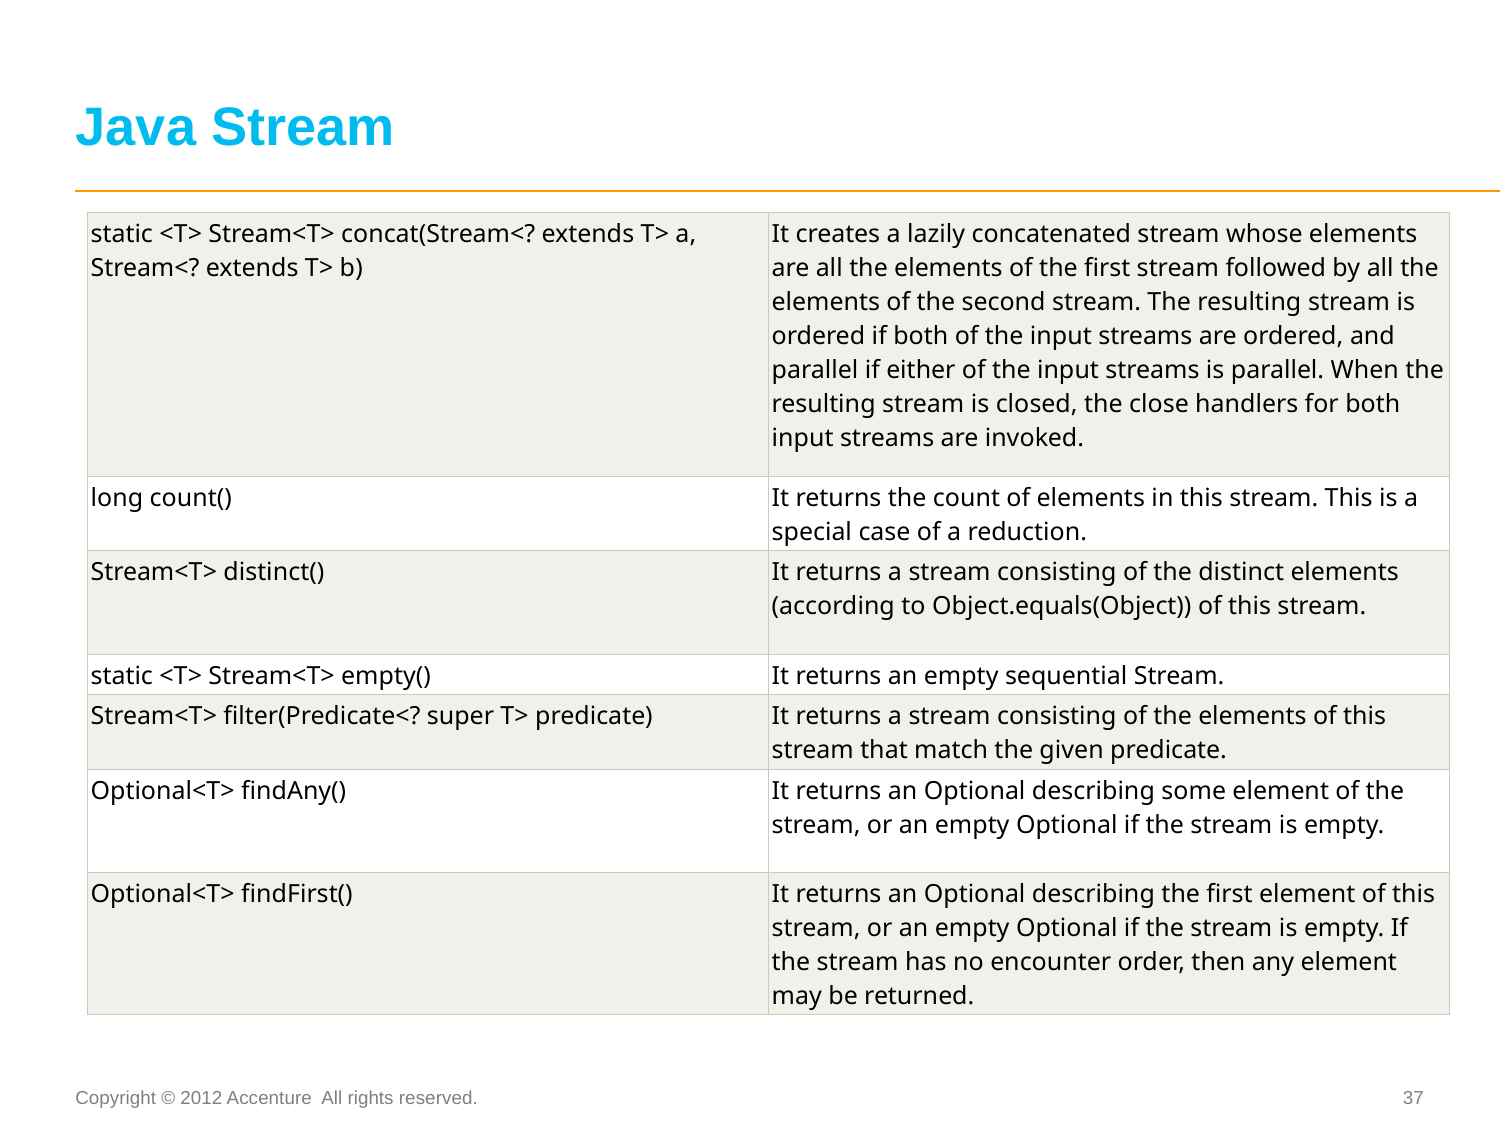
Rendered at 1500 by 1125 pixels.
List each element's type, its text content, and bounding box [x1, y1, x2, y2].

title Java Stream [75, 27, 1422, 157]
table_cell long count() [88, 477, 768, 550]
table_cell It returns an Optional describing some element of the stream, or an empty Optional if the stream is empty. [769, 770, 1449, 872]
table_cell It returns an Optional describing the first element of this stream, or an empty Optional if the stream is empty. If the stream has no encounter order, then any element may be returned. [769, 873, 1449, 1014]
table_cell Stream<T> filter(Predicate<? super T> predicate) [88, 695, 768, 769]
table_header It creates a lazily concatenated stream whose elements are all the elements of the first stream followed by all the elements of the second stream. The resulting stream is ordered if both of the input streams are ordered, and parallel if either of the input streams is parallel. When the resulting stream is closed, the close handlers for both input streams are invoked. [769, 213, 1449, 476]
table_cell static <T> Stream<T> empty() [88, 655, 768, 694]
table_cell Optional<T> findFirst() [88, 873, 768, 1014]
table_cell It returns a stream consisting of the elements of this stream that match the given predicate. [769, 695, 1449, 769]
table_header static <T> Stream<T> concat(Stream<? extends T> a, Stream<? extends T> b) [88, 213, 768, 476]
table_cell It returns the count of elements in this stream. This is a special case of a reduction. [769, 477, 1449, 550]
table_cell It returns a stream consisting of the distinct elements (according to Object.equals(Object)) of this stream. [769, 551, 1449, 654]
table_cell It returns an empty sequential Stream. [769, 655, 1449, 694]
table_cell Stream<T> distinct() [88, 551, 768, 654]
table_cell Optional<T> findAny() [88, 770, 768, 872]
